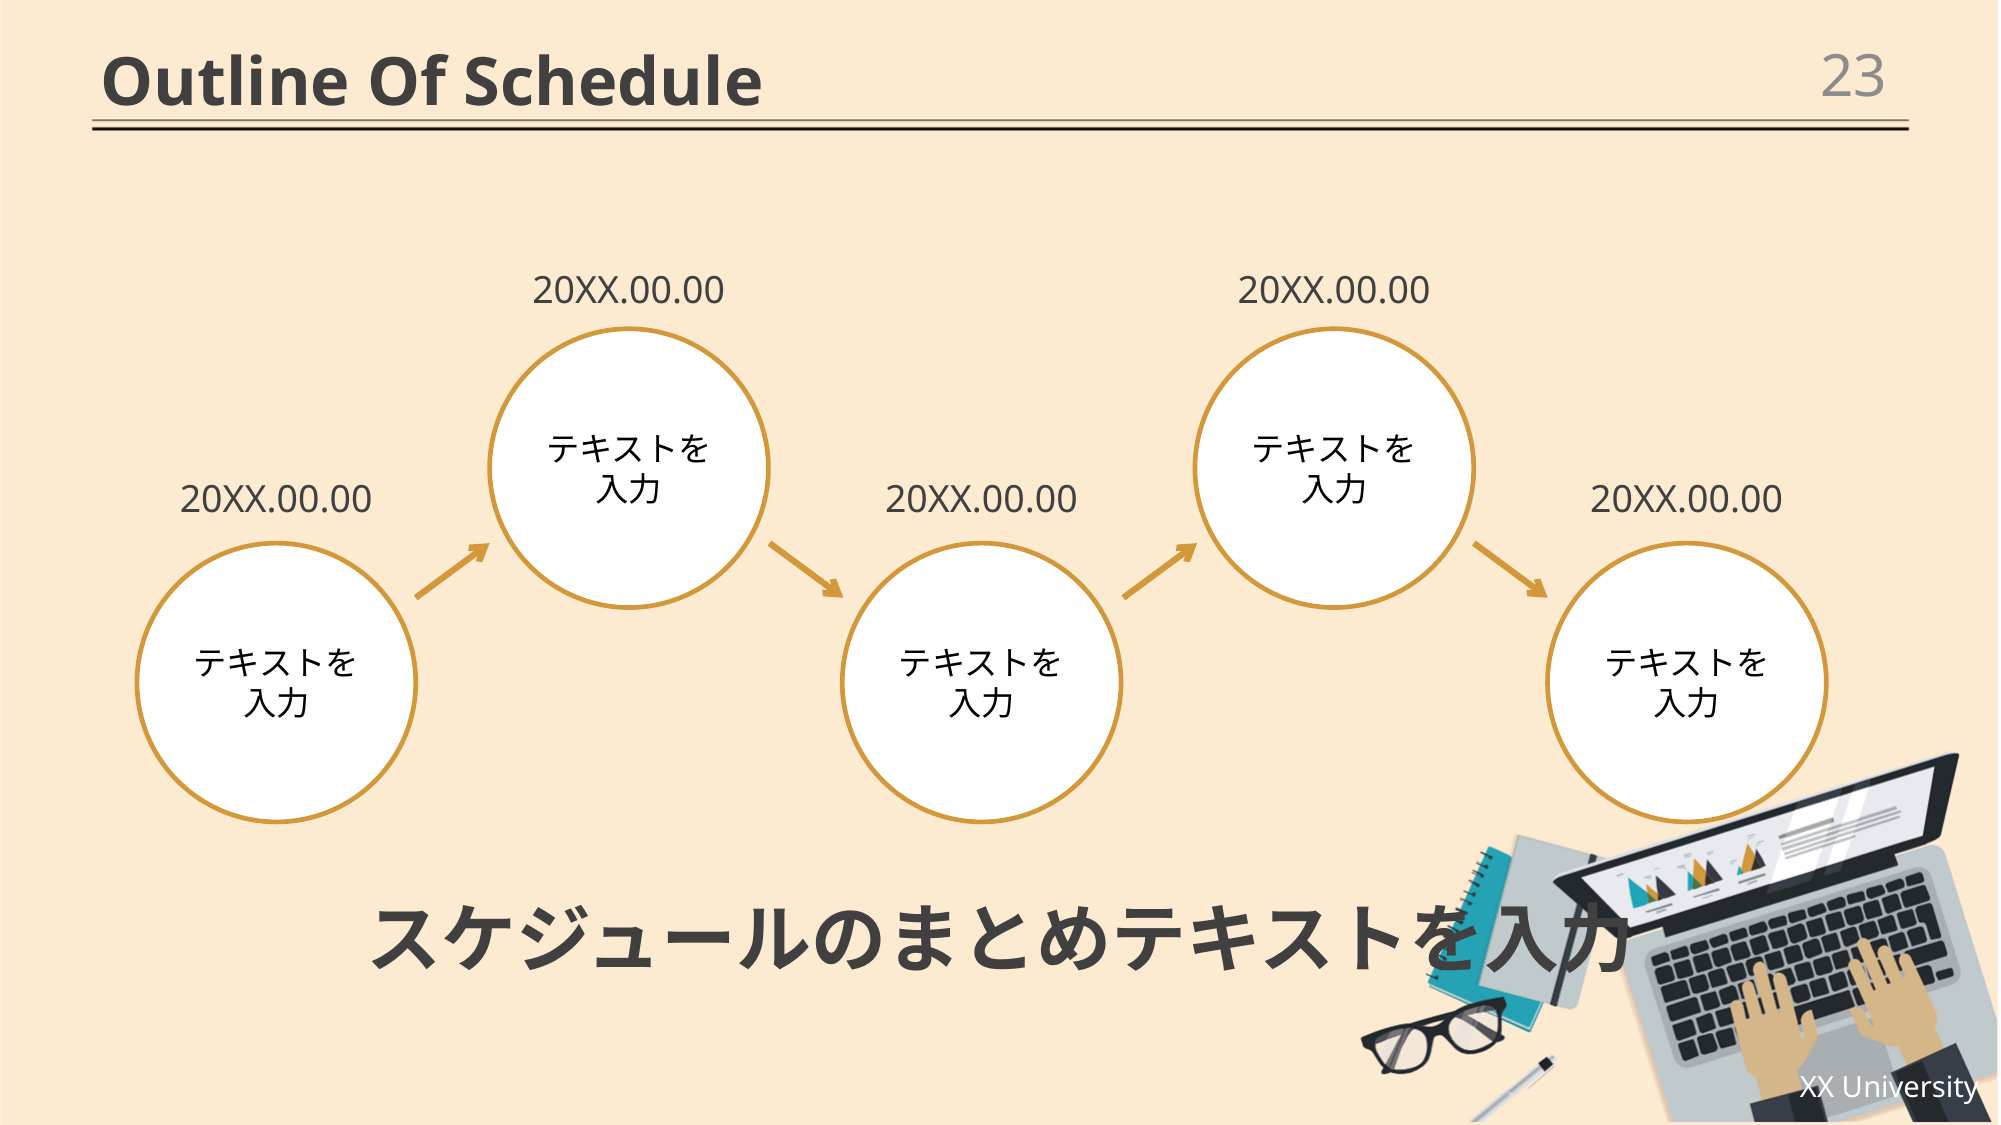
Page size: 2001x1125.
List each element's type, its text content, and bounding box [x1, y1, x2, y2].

text_box テキストを 入力 [135, 542, 417, 823]
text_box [769, 543, 844, 598]
text_box スケジュールのまとめテキストを入力 [351, 884, 1650, 989]
text_box 20XX.00.00 [164, 468, 388, 528]
text_box 20XX.00.00 [870, 468, 1093, 528]
text_box XX University [1785, 1061, 1994, 1112]
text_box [1473, 543, 1548, 598]
text_box 20XX.00.00 [1575, 468, 1799, 528]
picture [0, 0, 1998, 1125]
text_box Outline Of Schedule [86, 31, 797, 127]
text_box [1123, 543, 1198, 598]
text_box テキストを 入力 [841, 542, 1123, 823]
text_box テキストを 入力 [488, 327, 770, 609]
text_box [415, 543, 490, 598]
text_box 20XX.00.00 [1222, 258, 1446, 319]
text_box テキストを 入力 [1546, 542, 1828, 823]
text_box 20XX.00.00 [517, 258, 741, 319]
slide_number 23 [1451, 47, 1902, 108]
text_box テキストを 入力 [1193, 327, 1475, 609]
